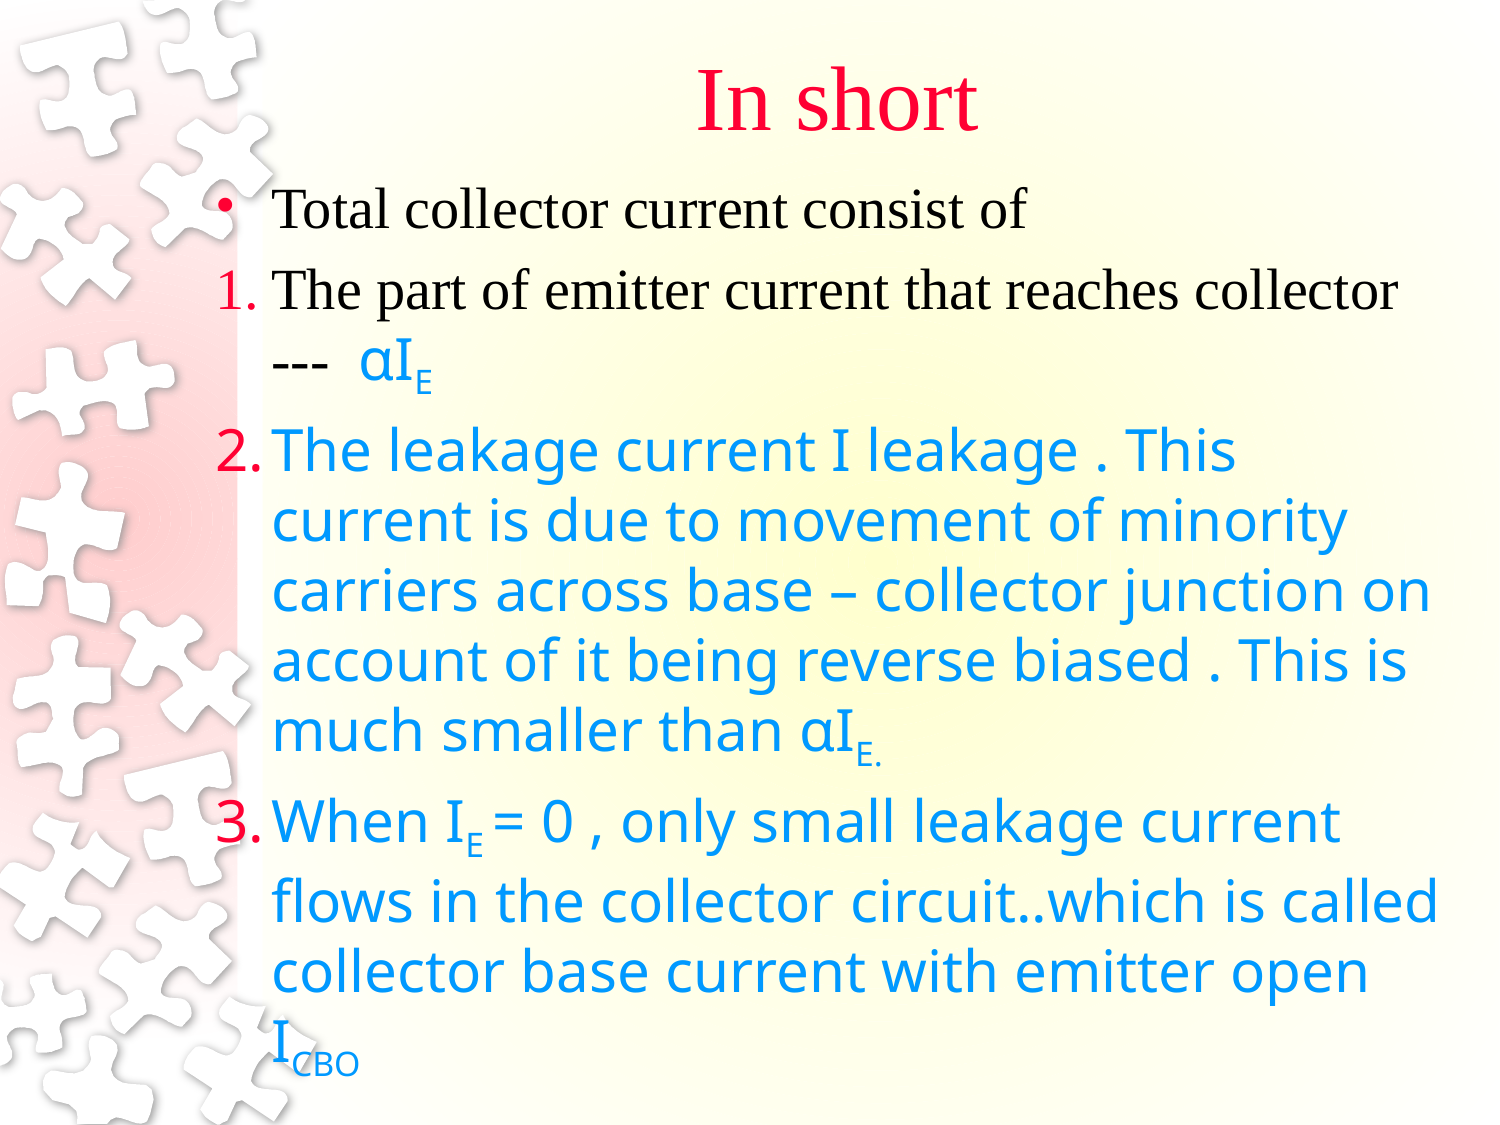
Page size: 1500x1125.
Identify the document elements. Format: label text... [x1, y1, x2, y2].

list Total collector current consist of The part of emitter current that reaches collector --- αIE The leakage current I leakage . This current is due to movement of minority carriers across base – collector junction on account of it being reverse biased . This is much smaller than αIE. When IE = 0 , only small leakage current flows in the collector circuit..which is called collector base current with emitter open ICBO [200, 162, 1463, 1075]
title In short [200, 0, 1475, 188]
